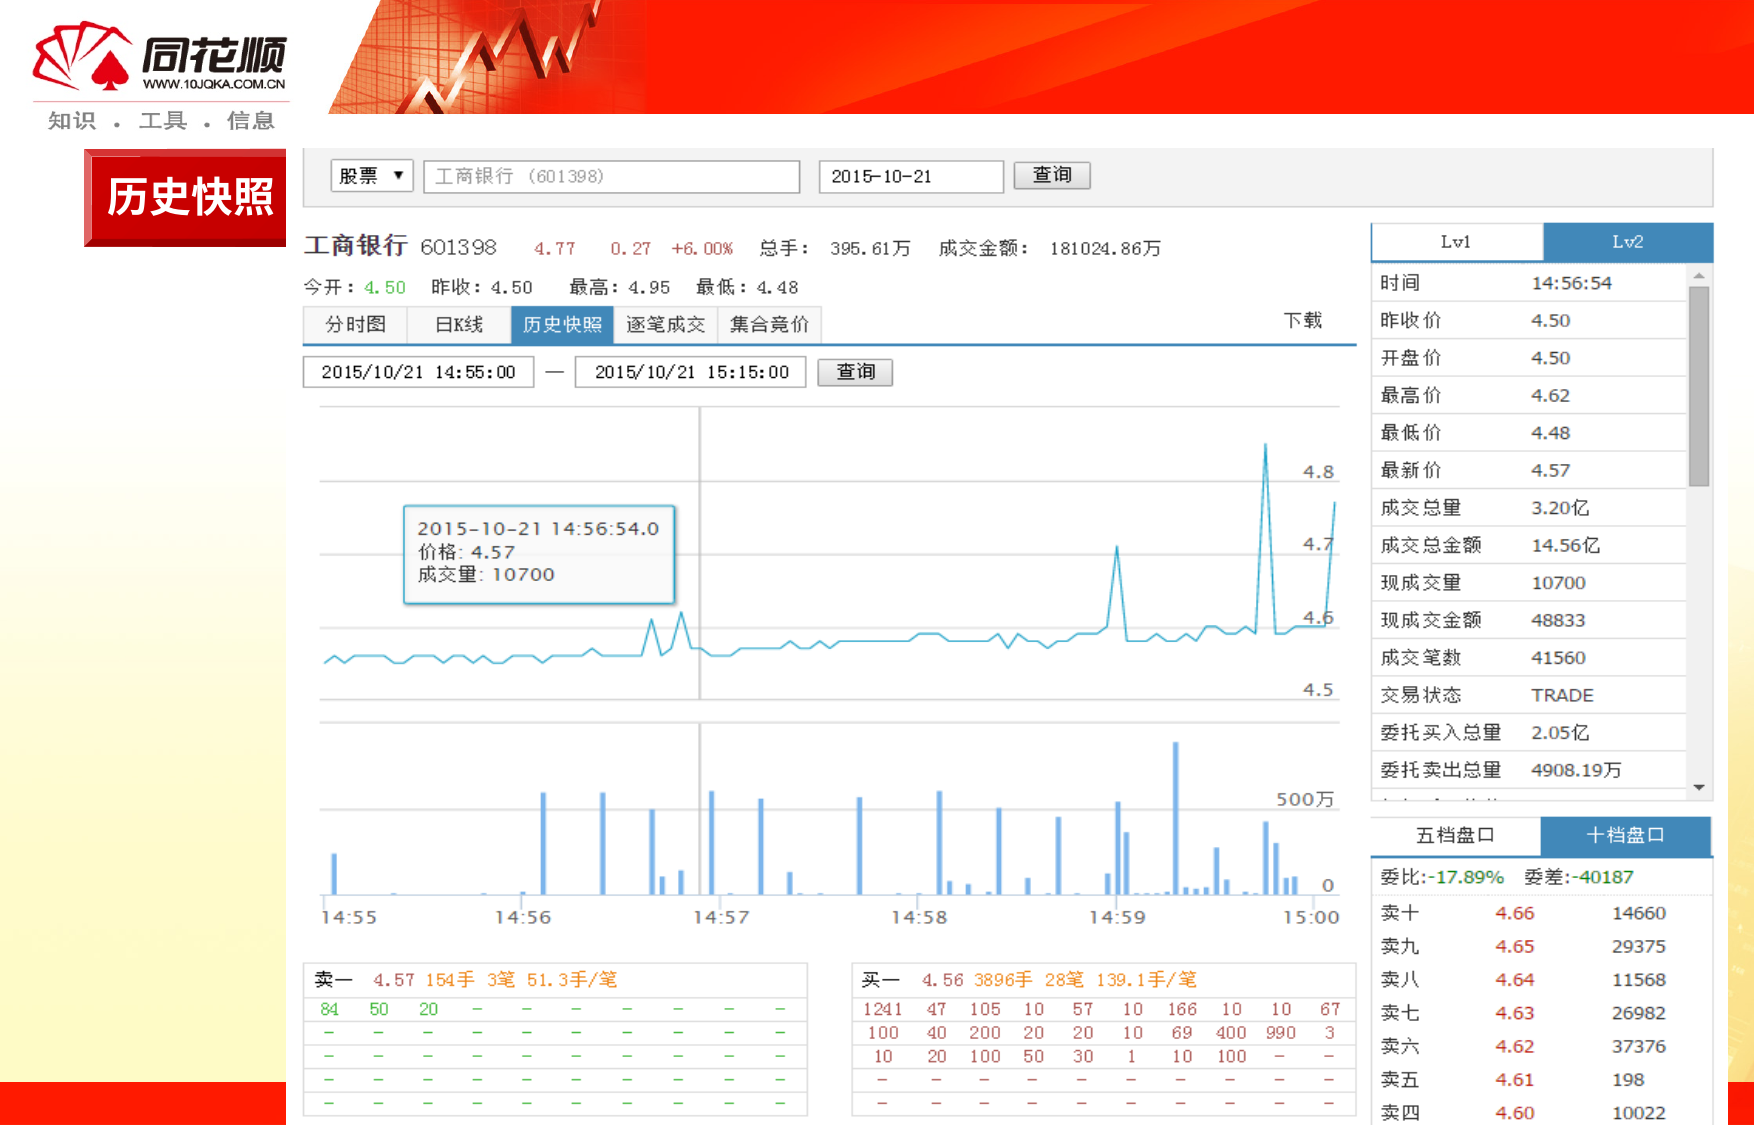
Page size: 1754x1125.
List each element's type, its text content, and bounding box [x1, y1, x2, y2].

picture [0, 0, 1754, 1125]
text_box 历史快照 [83, 148, 286, 247]
